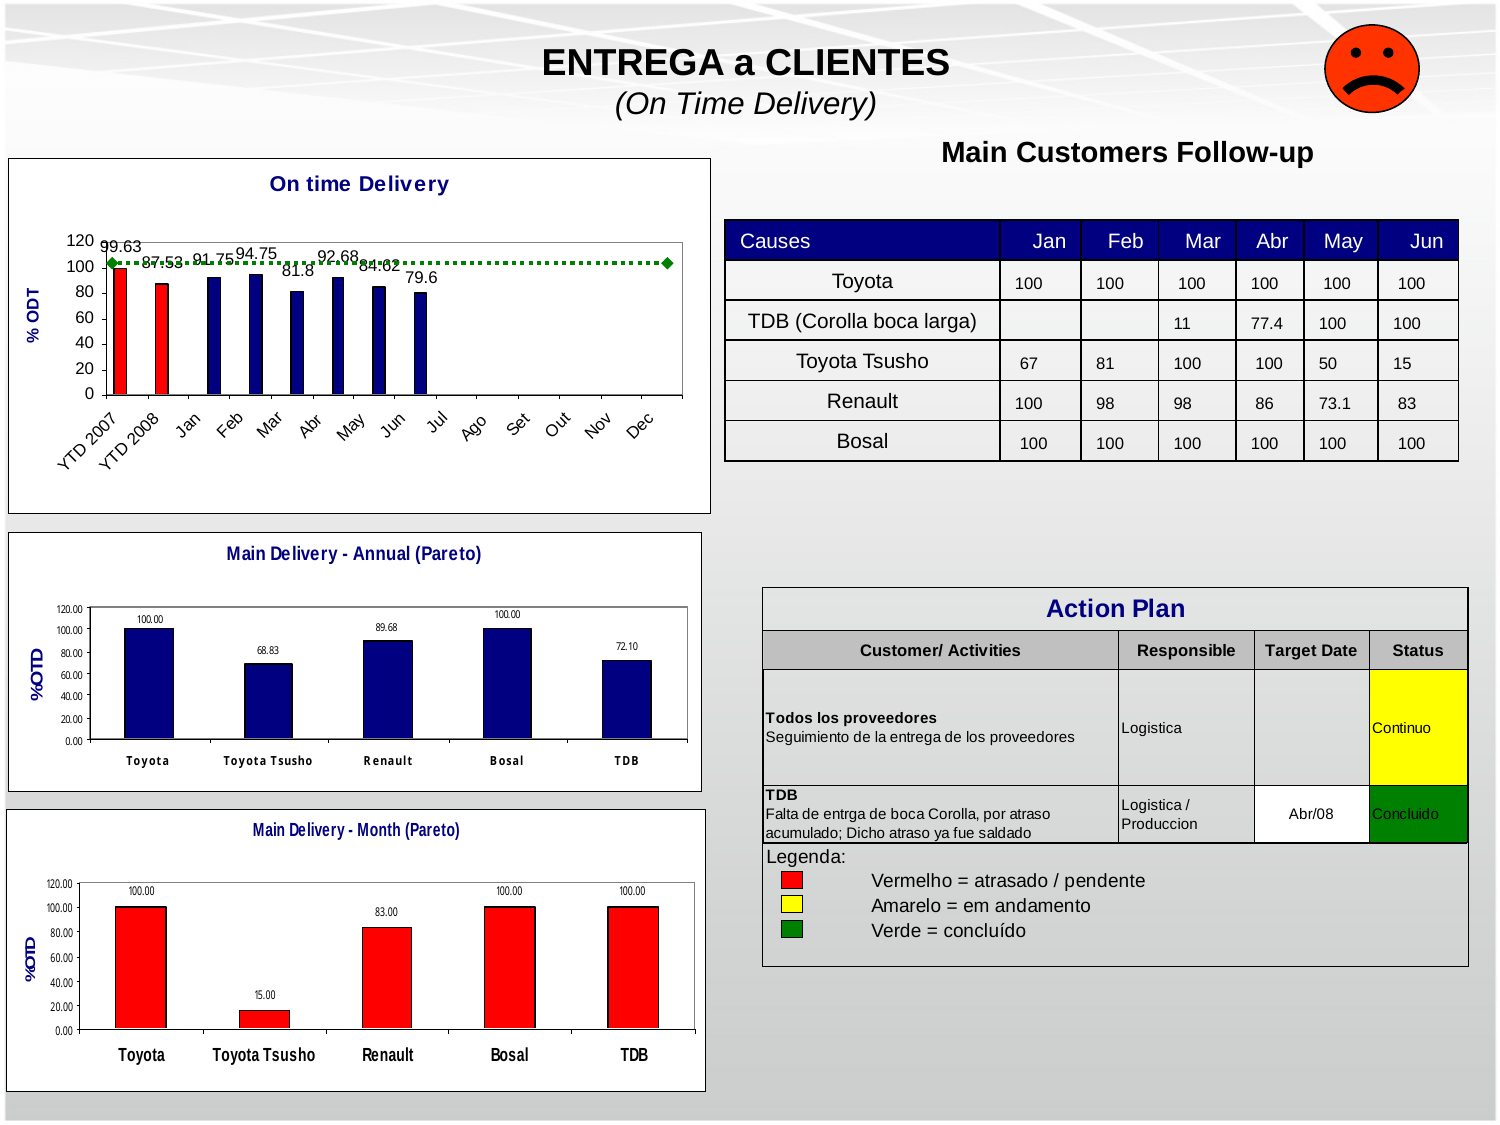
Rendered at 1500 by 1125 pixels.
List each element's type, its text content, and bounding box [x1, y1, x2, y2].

text_box Main Customers Follow-up [915, 125, 1341, 176]
picture [0, 0, 1500, 1125]
table_cell TDB (Corolla boca larga) [726, 301, 999, 339]
table_cell 100 [1159, 261, 1235, 299]
table_cell 100 [1159, 341, 1235, 380]
table_cell 100 [1305, 261, 1377, 299]
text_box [762, 587, 1469, 967]
table_header Feb [1082, 221, 1158, 259]
table_cell 100 [1379, 301, 1458, 339]
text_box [1324, 24, 1420, 113]
table_cell 77.4 [1237, 301, 1303, 339]
table_header Jan [1001, 221, 1080, 259]
table_cell 81 [1082, 341, 1158, 380]
table_cell 100 [1237, 341, 1303, 380]
table_cell [1082, 301, 1158, 339]
table_cell 50 [1305, 341, 1377, 380]
table_cell 98 [1082, 381, 1158, 420]
table_cell 100 [1379, 421, 1458, 460]
table_cell 100 [1305, 301, 1377, 339]
table_cell 67 [1001, 341, 1080, 380]
table_cell 100 [1082, 421, 1158, 460]
table_cell 100 [1082, 261, 1158, 299]
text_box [0, 149, 720, 522]
table_cell 83 [1379, 381, 1458, 420]
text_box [0, 522, 711, 799]
table_cell 98 [1159, 381, 1235, 420]
table_cell 100 [1237, 261, 1303, 299]
table_cell 100 [1379, 261, 1458, 299]
table_cell 15 [1379, 341, 1458, 380]
table_cell 100 [1001, 421, 1080, 460]
table_cell 100 [1159, 421, 1235, 460]
table_header Mar [1159, 221, 1235, 259]
table_cell 73.1 [1305, 381, 1377, 420]
table_cell [1001, 301, 1080, 339]
table_header Causes [726, 221, 999, 259]
table_header Abr [1237, 221, 1303, 259]
table_cell 100 [1001, 261, 1080, 299]
table_cell 86 [1237, 381, 1303, 420]
table_cell 100 [1001, 381, 1080, 420]
table_cell 100 [1305, 421, 1377, 460]
table_header May [1305, 221, 1377, 259]
table_cell 100 [1237, 421, 1303, 460]
table_cell 11 [1159, 301, 1235, 339]
table_cell Toyota [726, 261, 999, 299]
table_cell Toyota Tsusho [726, 341, 999, 380]
table_cell Bosal [726, 421, 999, 460]
table_header Jun [1379, 221, 1458, 259]
table_cell Renault [726, 381, 999, 420]
text_box ENTREGA a CLIENTES (On Time Delivery) [360, 30, 1133, 128]
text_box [0, 799, 713, 1101]
